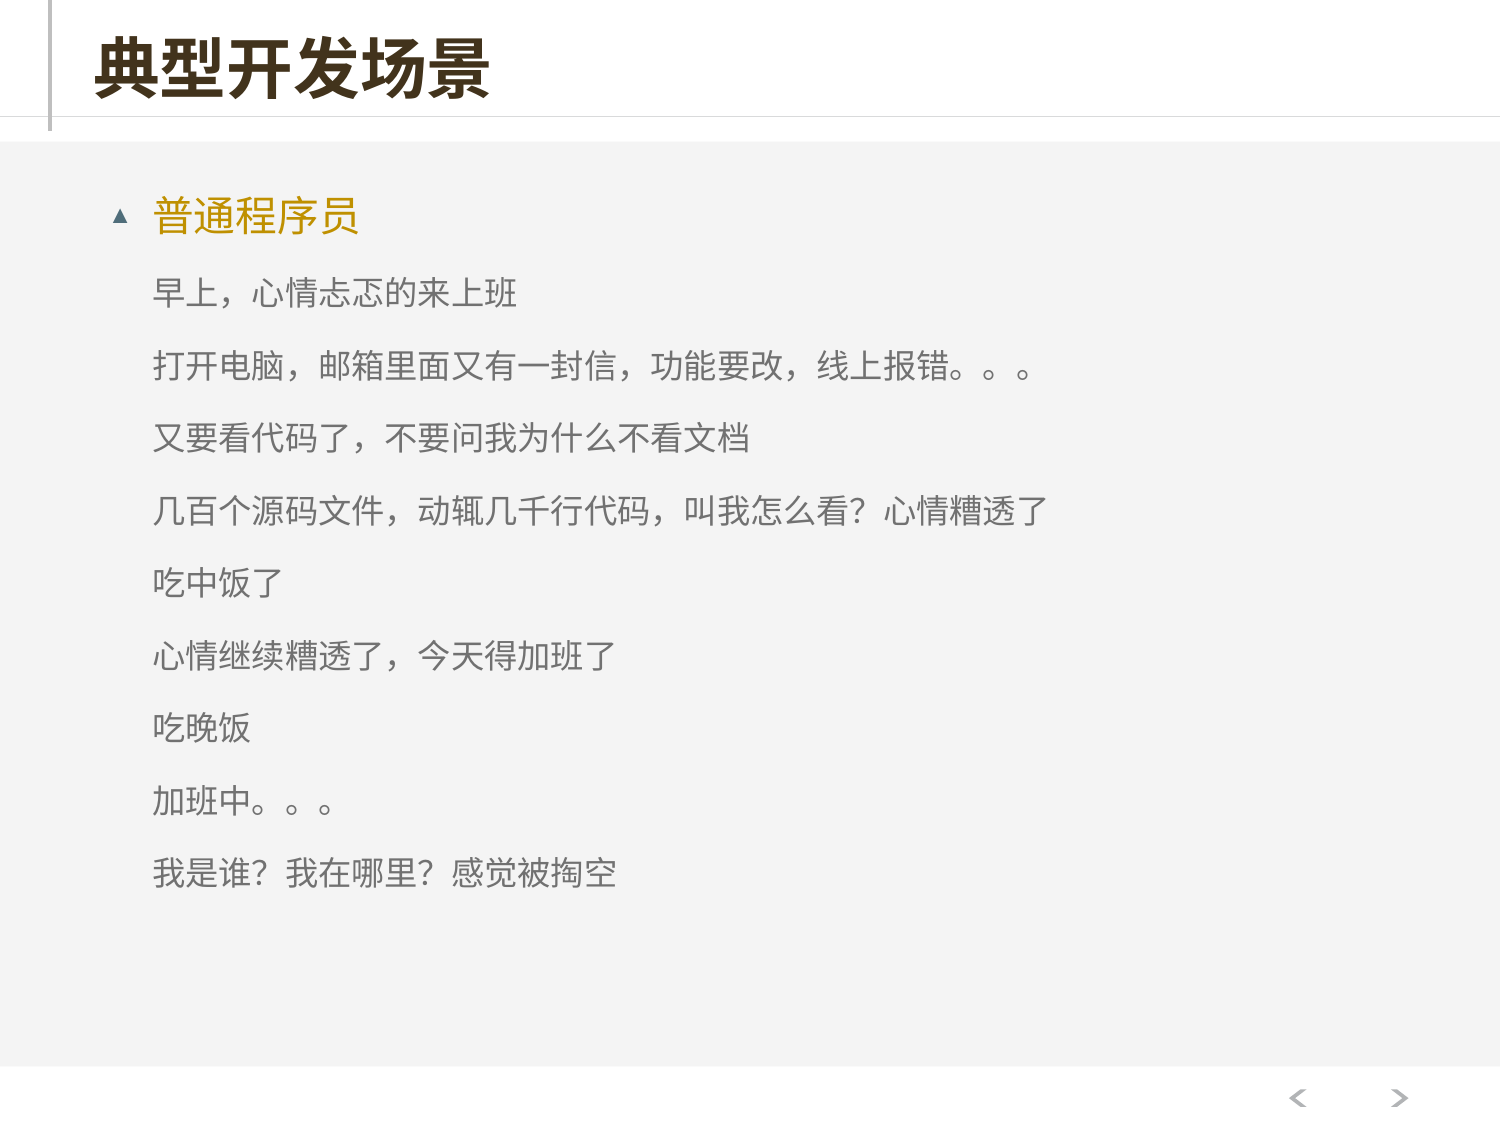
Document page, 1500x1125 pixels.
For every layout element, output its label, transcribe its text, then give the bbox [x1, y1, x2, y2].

title 典型开发场景 [78, 22, 1104, 116]
list 普通程序员 早上，心情忐忑的来上班 打开电脑，邮箱里面又有一封信，功能要改，线上报错。。。 又要看代码了，不要问我为什么不看文档 几百个源码文件，动辄几千行代码，叫我怎么看？心情糟透了 吃中饭了 心情继续糟透了，今天得加班了 吃晚饭 加班中。。。 我是谁？我在哪里？感觉被掏空 [78, 172, 1388, 1040]
